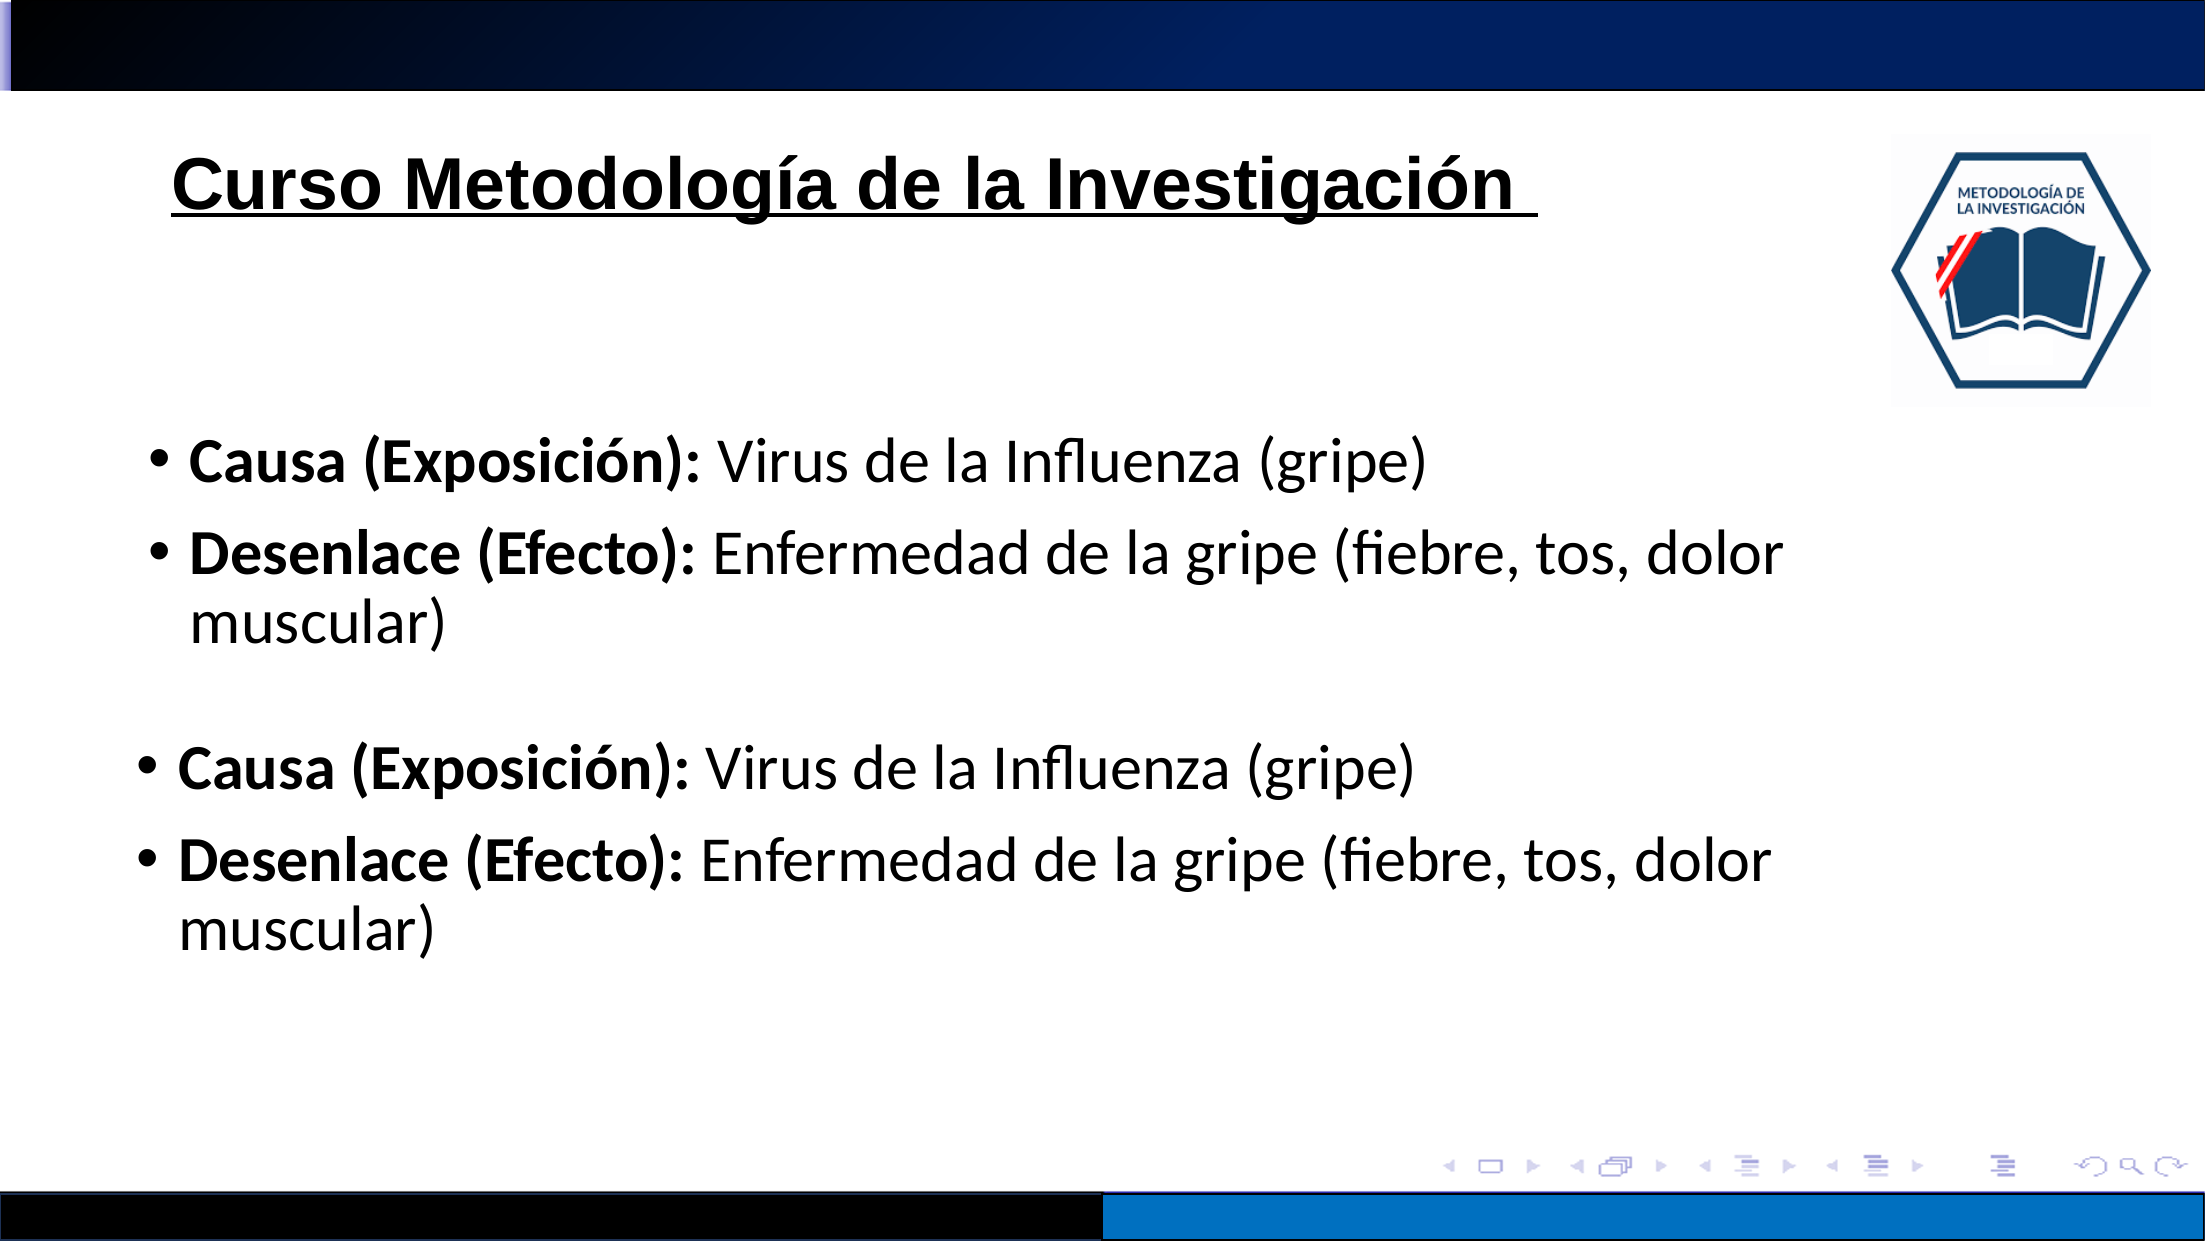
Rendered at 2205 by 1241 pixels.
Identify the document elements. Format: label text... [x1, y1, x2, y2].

list Causa (Exposición): Virus de la Influenza (gripe) Desenlace (Efecto): Enfermedad de la gripe (fiebre, tos, dolor muscular) [133, 419, 2036, 757]
text_box Causa (Exposición): Virus de la Influenza (gripe) Desenlace (Efecto): Enfermedad de la gripe (fiebre, tos, dolor muscular) [121, 726, 2024, 1064]
picture [0, 0, 2205, 1193]
